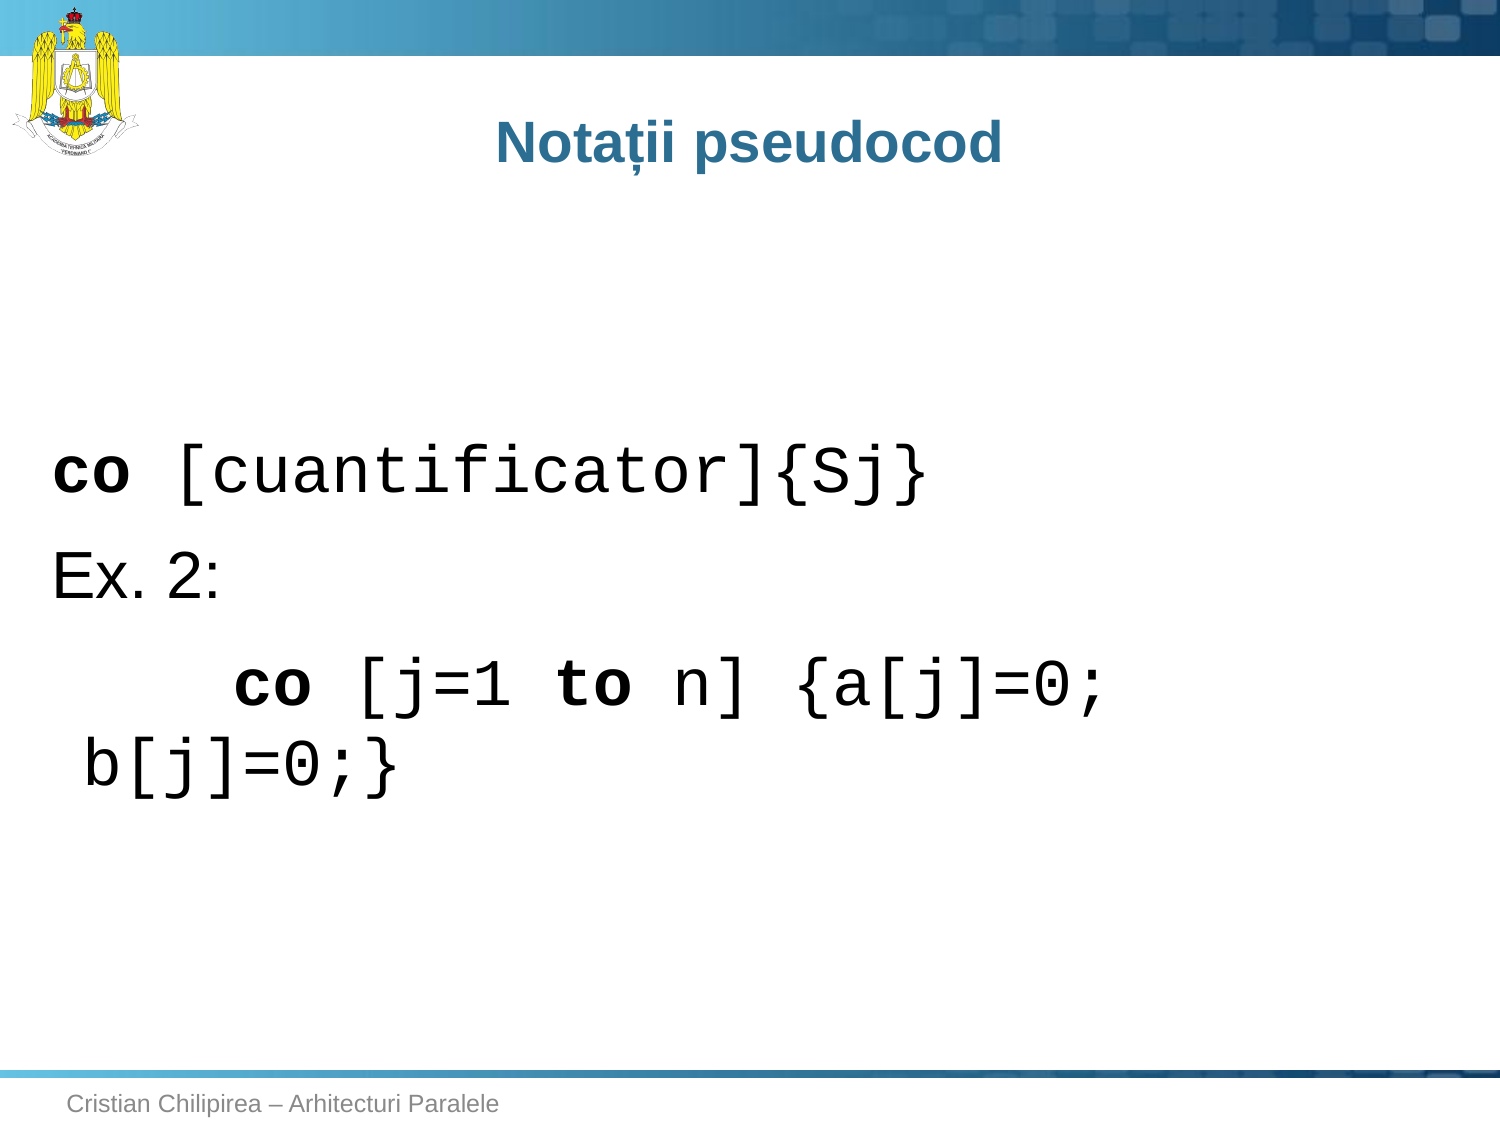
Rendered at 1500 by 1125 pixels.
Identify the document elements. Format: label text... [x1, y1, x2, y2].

title Notații pseudocod [51, 102, 1449, 178]
list co [cuantificator]{Sj} Ex. 2: co [j=1 to n] {a[j]=0; b[j]=0;} [51, 417, 1450, 1125]
picture [1450, 1070, 1500, 1078]
picture [0, 0, 1500, 156]
picture [0, 1070, 51, 1078]
footer Cristian Chilipirea – Arhitecturi Paralele [51, 1083, 1157, 1125]
